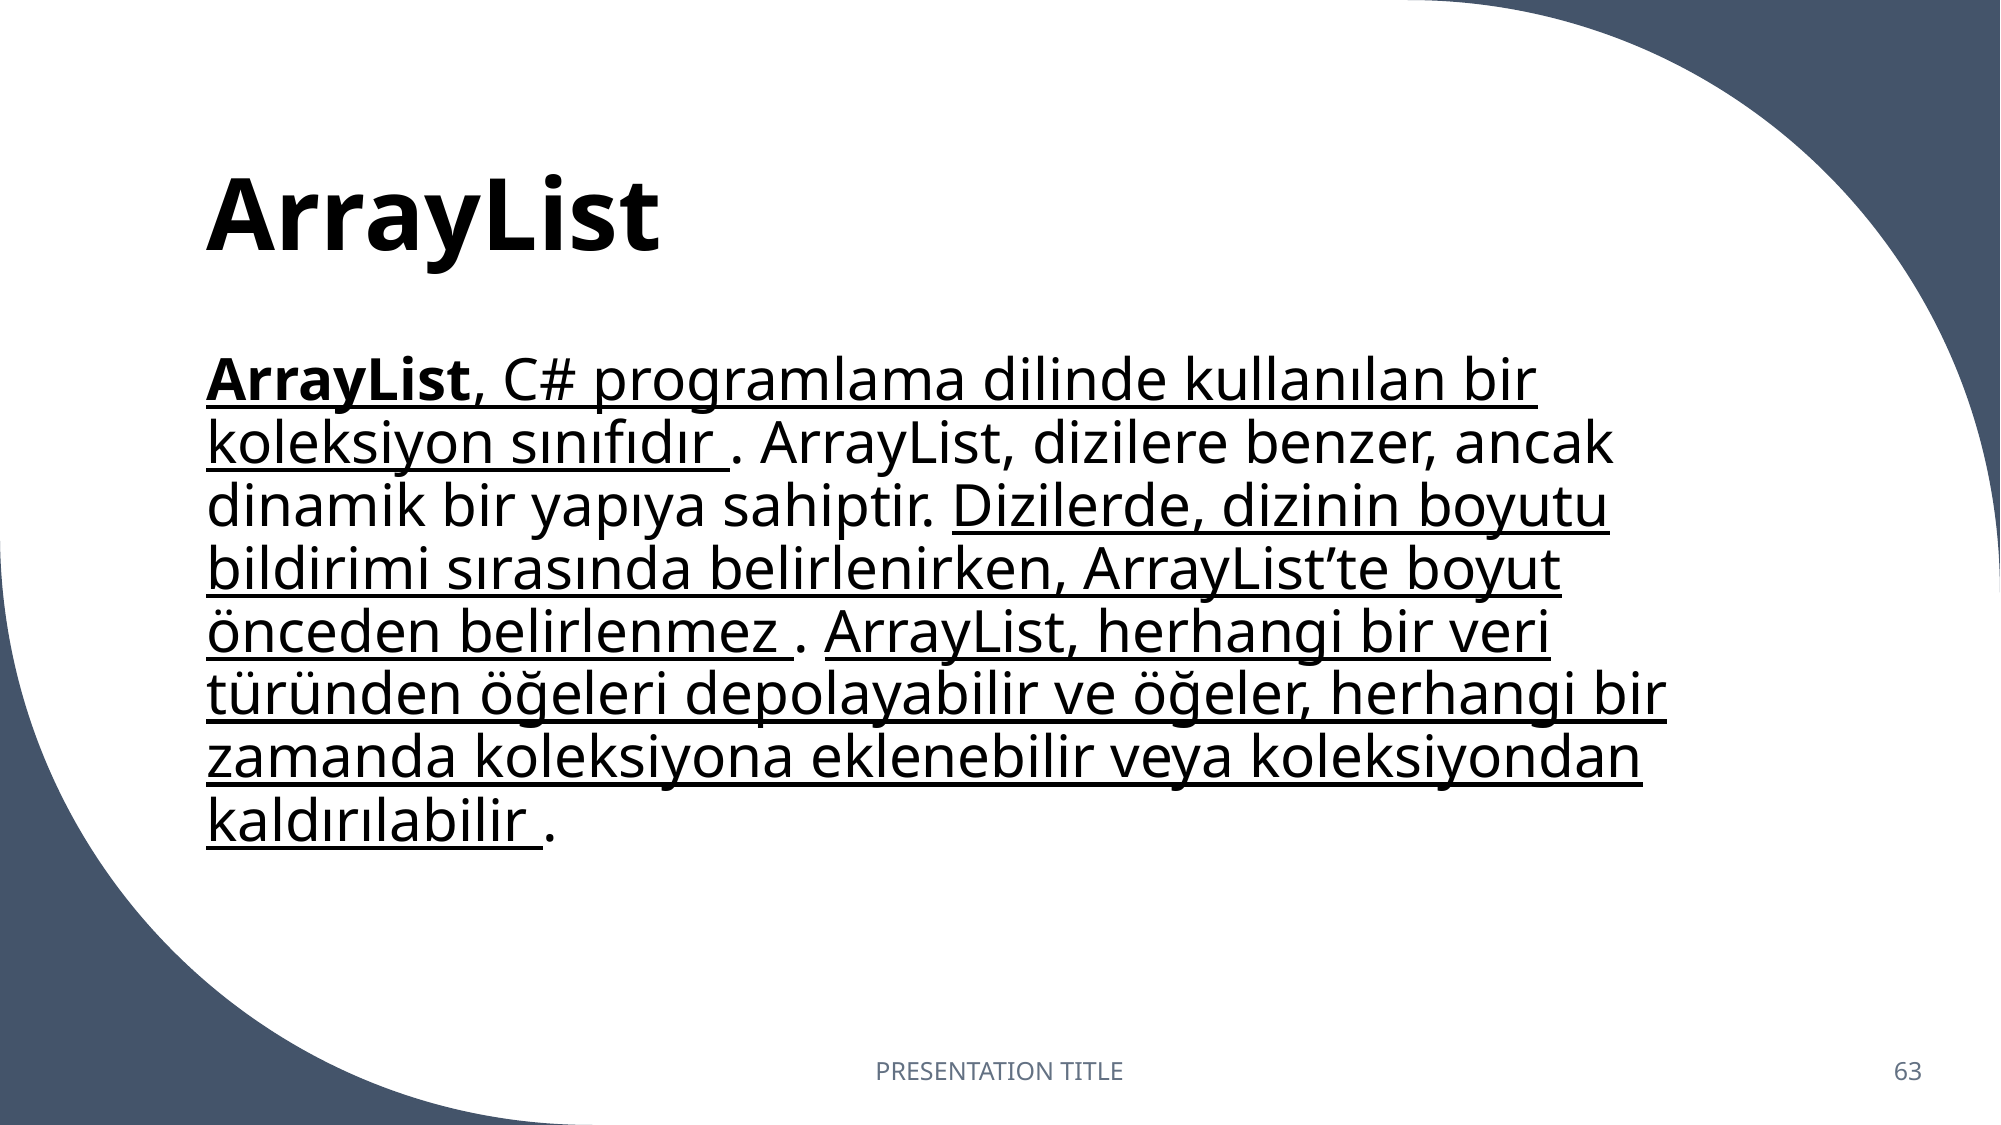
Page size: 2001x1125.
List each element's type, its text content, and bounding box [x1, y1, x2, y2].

title ArrayList [191, 62, 1796, 280]
slide_number 63 [1665, 1042, 1938, 1103]
list ArrayList, C# programlama dilinde kullanılan bir koleksiyon sınıfıdır . ArrayList, dizilere benzer, ancak dinamik bir yapıya sahiptir. Dizilerde, dizinin boyutu bildirimi sırasında belirlenirken, ArrayList’te boyut önceden belirlenmez . ArrayList, herhangi bir veri türünden öğeleri depolayabilir ve öğeler, herhangi bir zamanda koleksiyona eklenebilir veya koleksiyondan kaldırılabilir . [191, 342, 1796, 895]
footer PRESENTATION TITLE [662, 1042, 1338, 1103]
